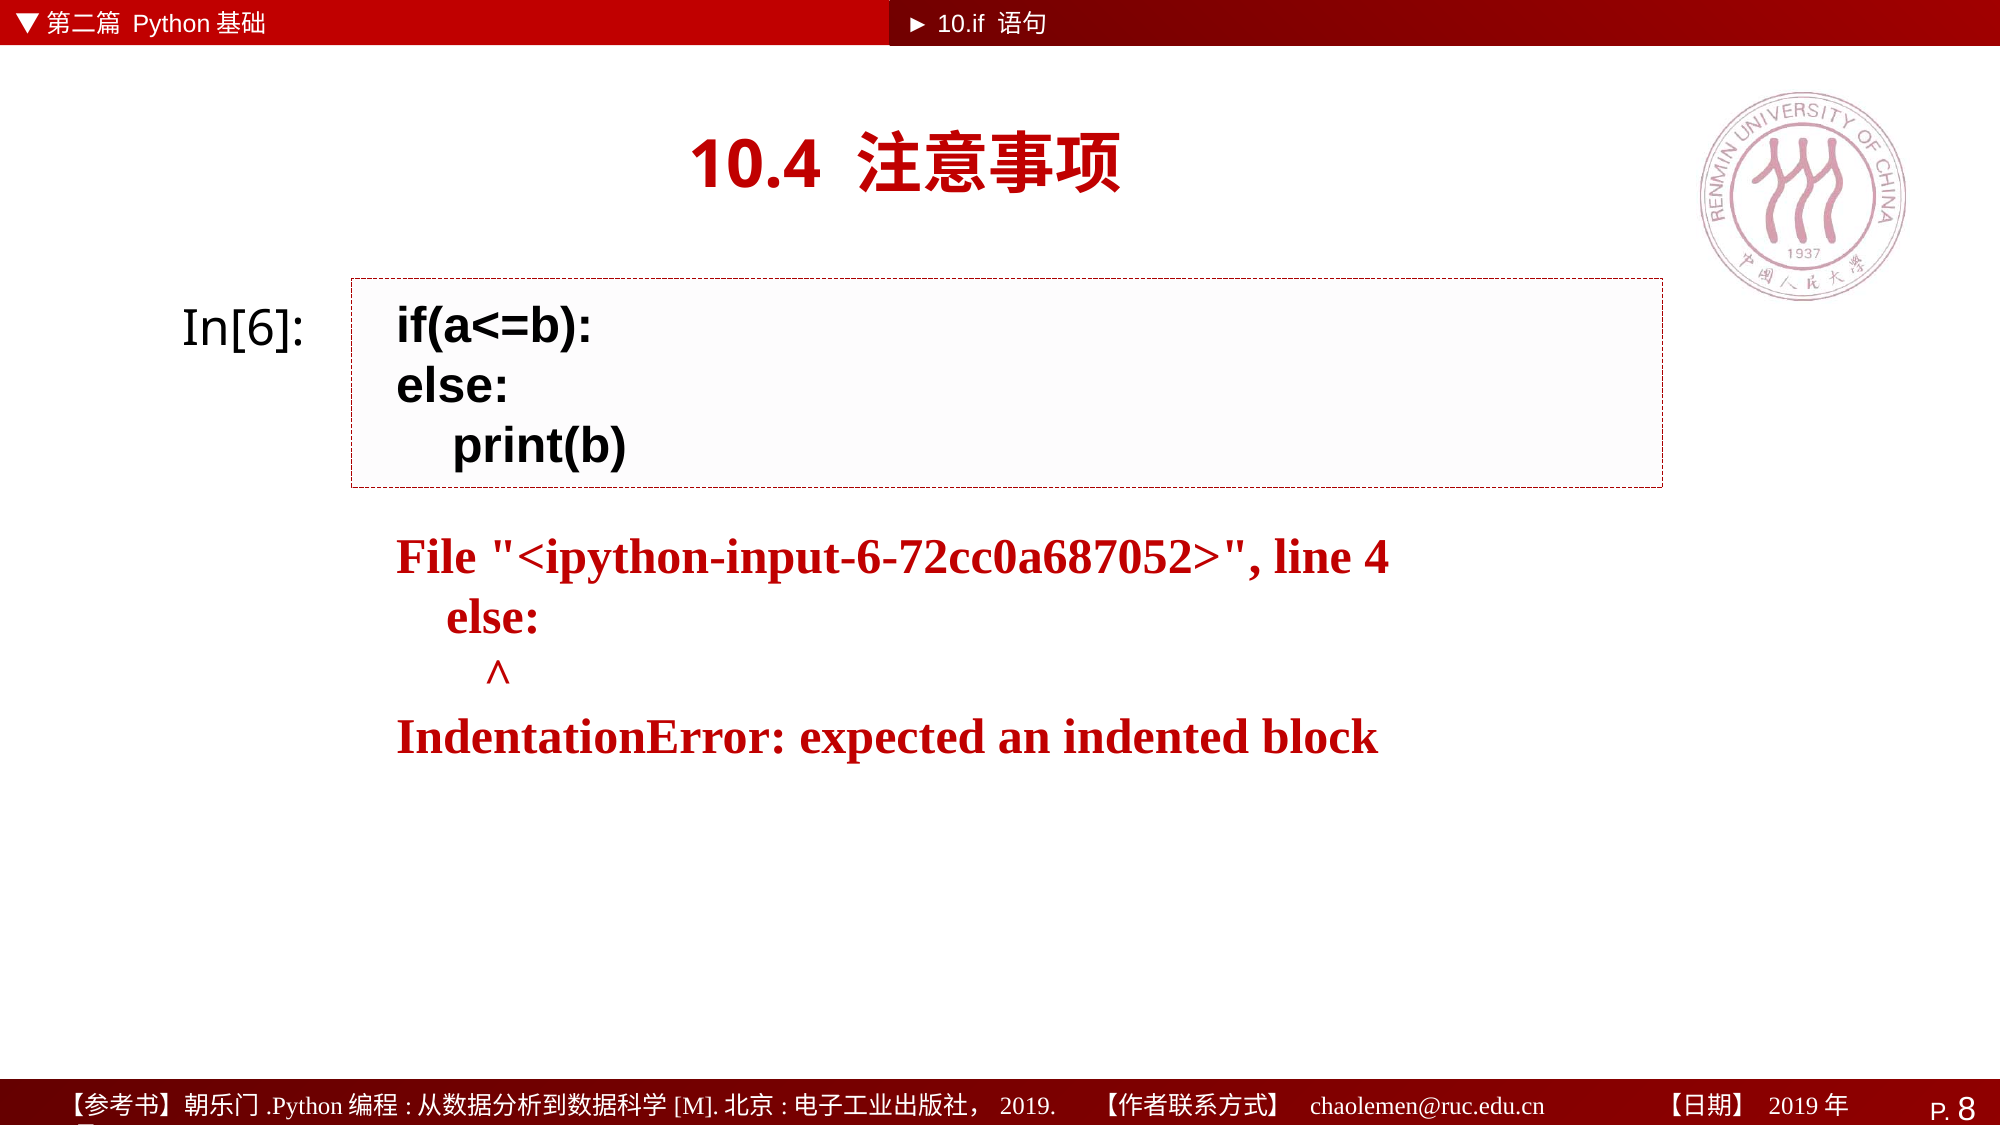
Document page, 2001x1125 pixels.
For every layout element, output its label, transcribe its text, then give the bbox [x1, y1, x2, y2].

list ▼第二篇 Python基础 [0, 0, 725, 43]
list ► 10.if 语句 [890, 0, 1249, 43]
title 10.4 注意事项 [101, 92, 1710, 229]
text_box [167, 278, 1663, 776]
picture [1696, 89, 1910, 304]
